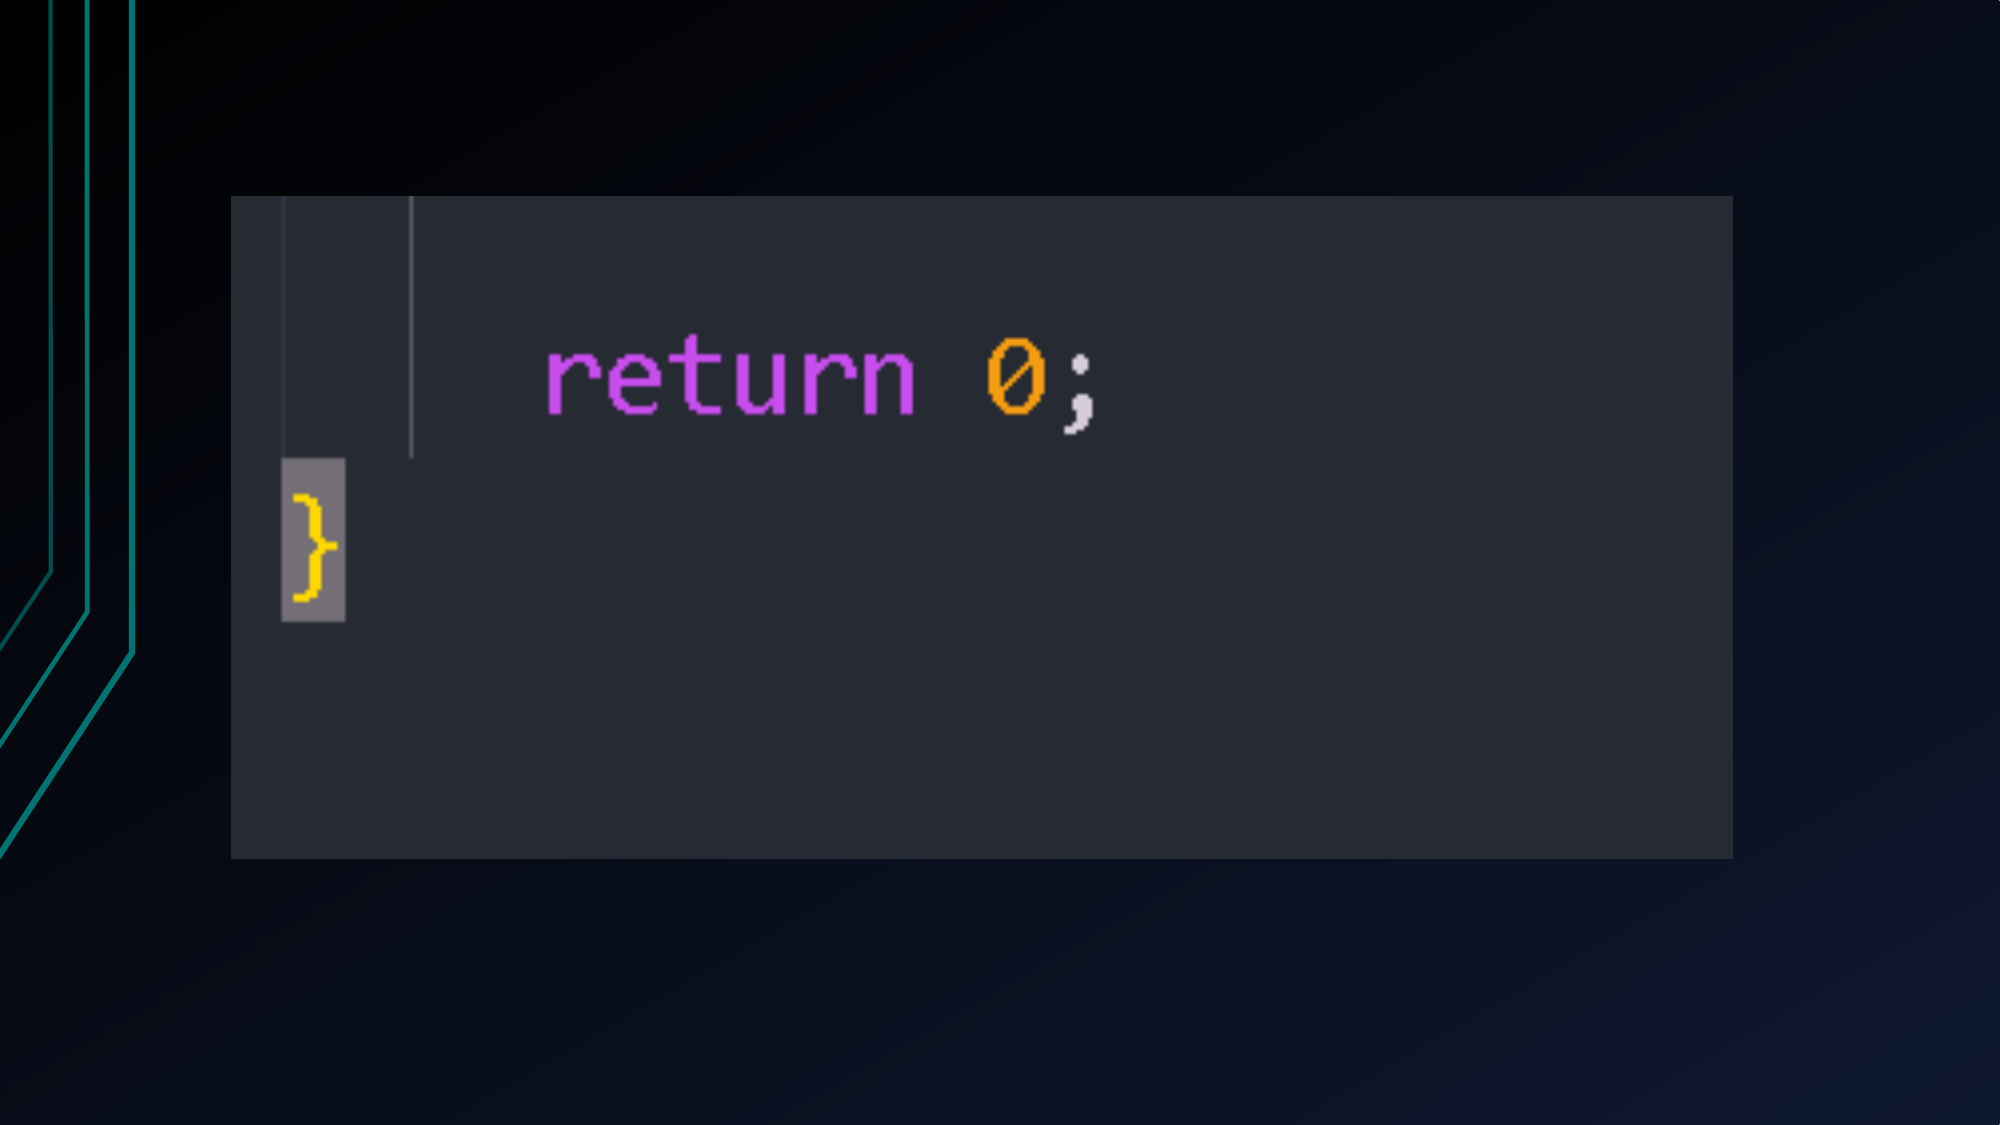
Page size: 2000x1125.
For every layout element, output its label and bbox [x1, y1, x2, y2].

picture [231, 196, 1733, 859]
